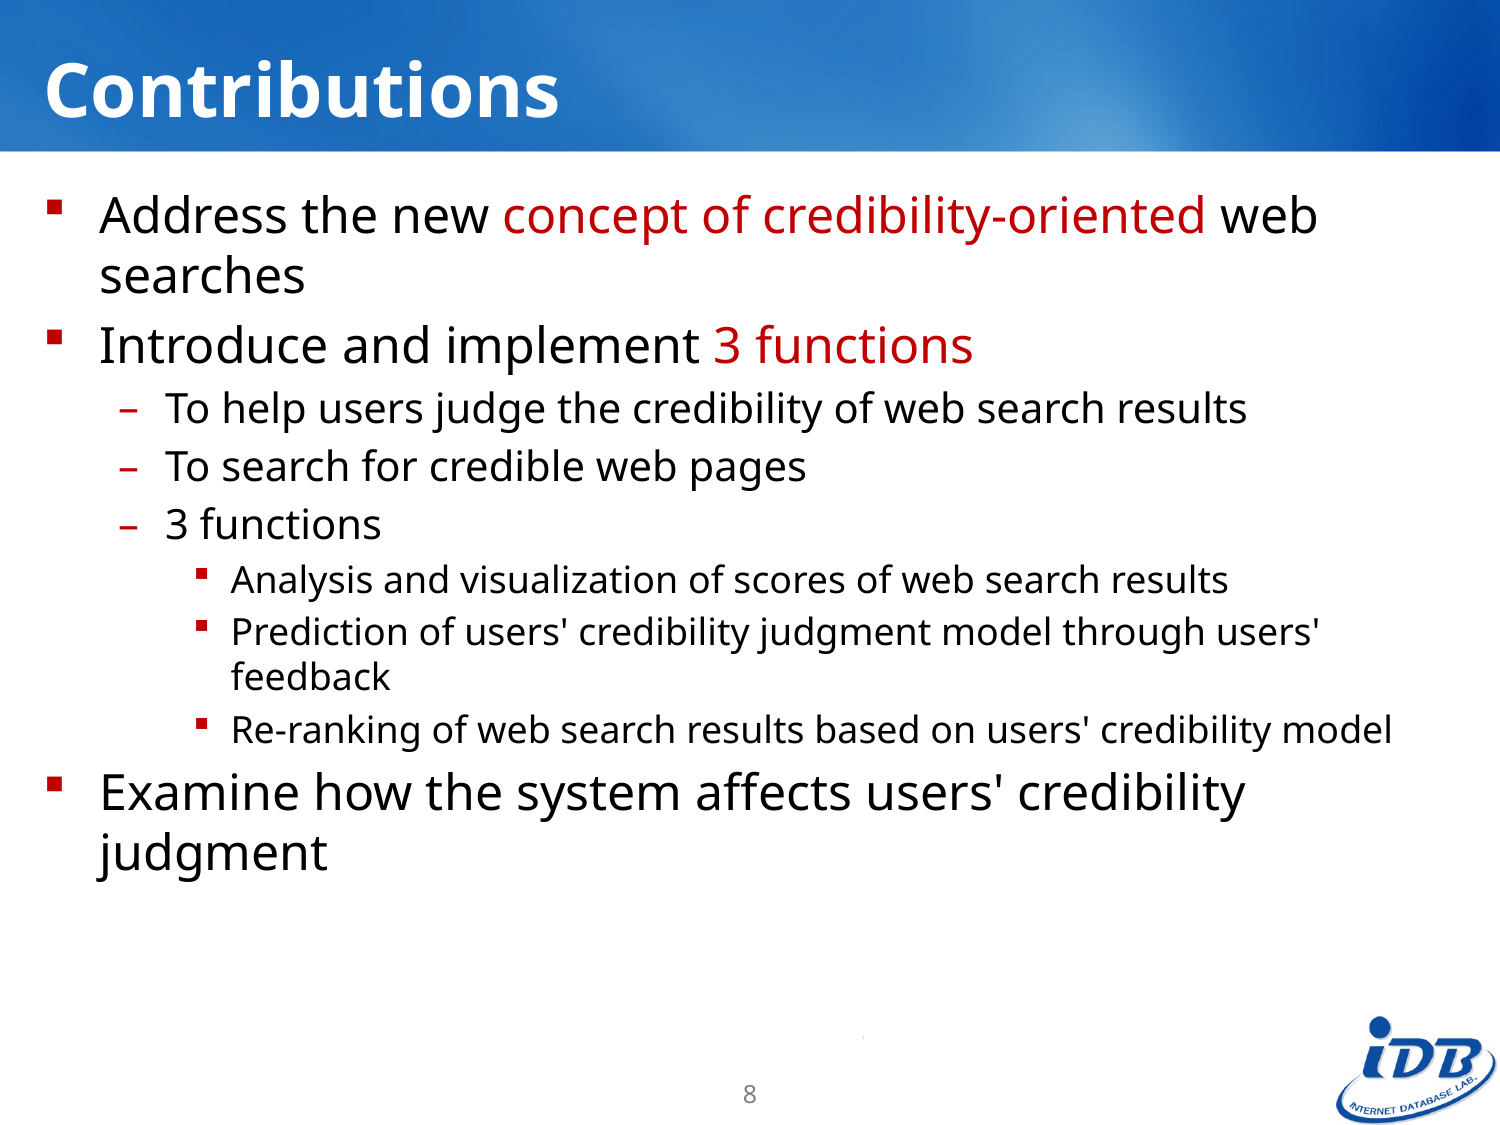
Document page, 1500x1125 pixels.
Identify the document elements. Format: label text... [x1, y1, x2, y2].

list Address the new concept of credibility-oriented web searches Introduce and implement 3 functions To help users judge the credibility of web search results To search for credible web pages 3 functions Analysis and visualization of scores of web search results Prediction of users' credibility judgment model through users' feedback Re-ranking of web search results based on users' credibility model Examine how the system affects users' credibility judgment [28, 175, 1472, 1067]
picture [0, 0, 1500, 1125]
title Contributions [28, 23, 1472, 153]
slide_number 8 [688, 1078, 812, 1114]
